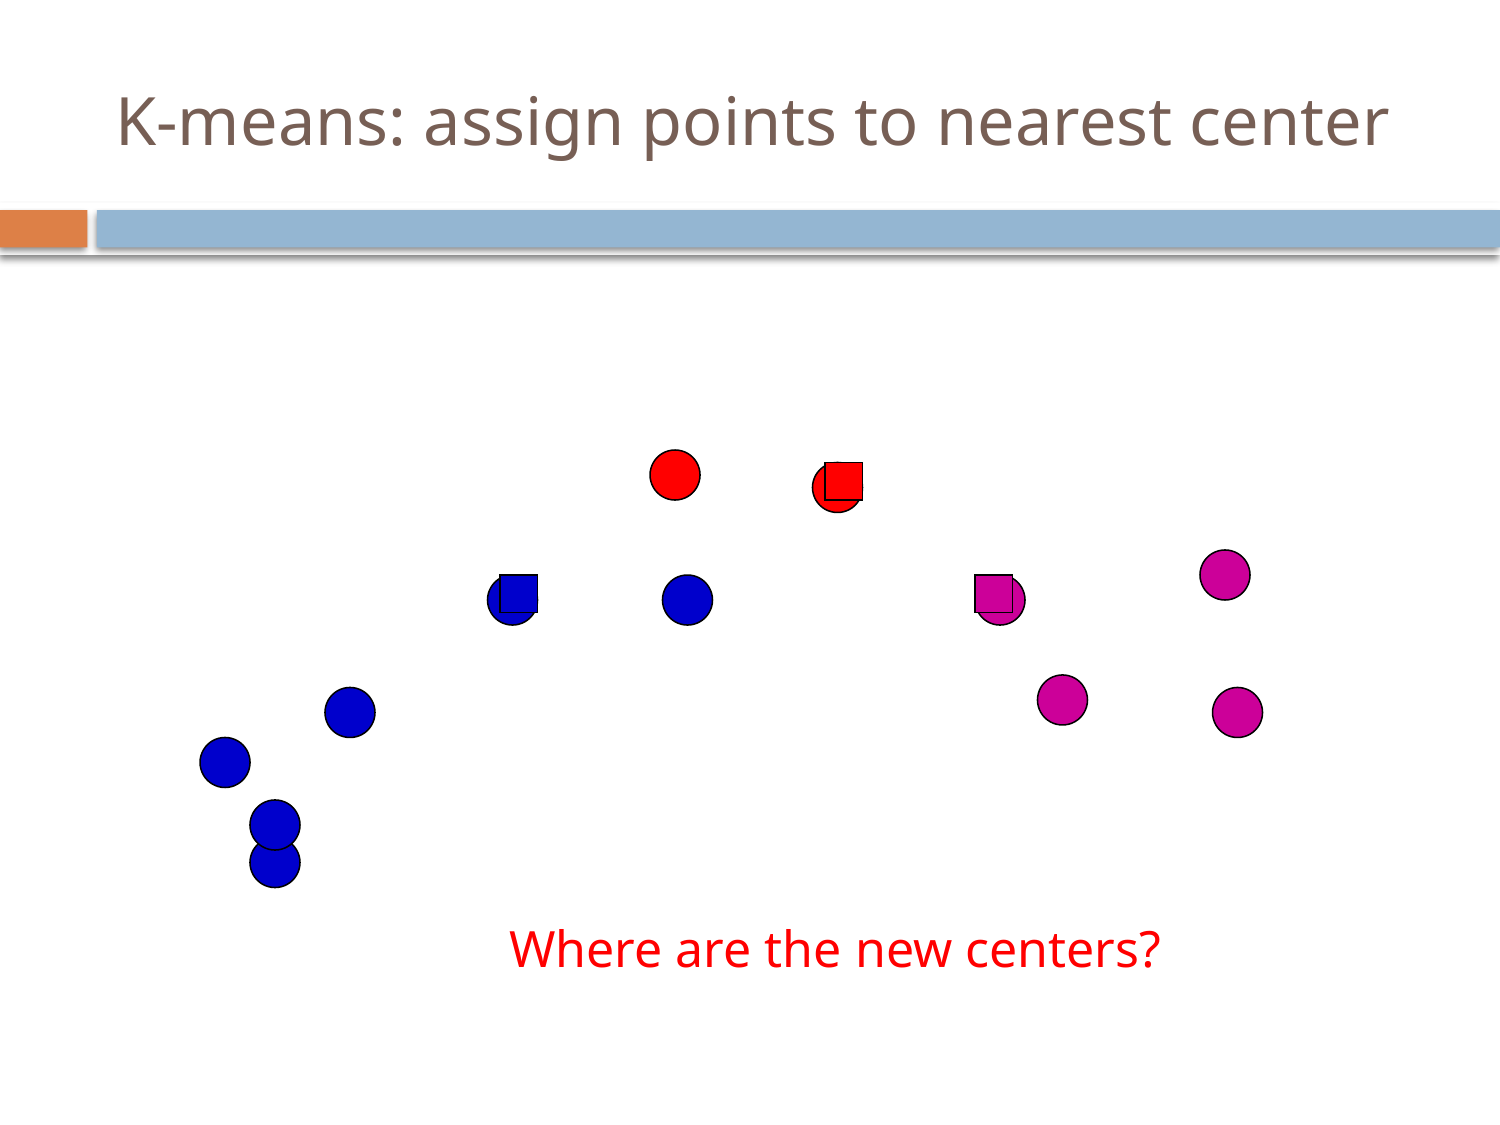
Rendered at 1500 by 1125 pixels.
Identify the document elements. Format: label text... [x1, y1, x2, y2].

text_box [975, 575, 1013, 613]
text_box [812, 465, 860, 513]
text_box [200, 737, 251, 788]
text_box Where are the new centers? [494, 909, 1177, 985]
text_box [662, 575, 713, 626]
text_box [487, 578, 534, 626]
text_box [650, 450, 701, 501]
text_box [1212, 687, 1263, 738]
text_box [249, 844, 301, 888]
text_box [249, 799, 301, 851]
text_box [324, 687, 376, 738]
title K-means: assign points to nearest center [100, 37, 1438, 200]
text_box [1200, 549, 1251, 601]
text_box [500, 575, 538, 613]
text_box [978, 578, 1026, 626]
text_box [1037, 674, 1088, 725]
text_box [825, 462, 863, 500]
